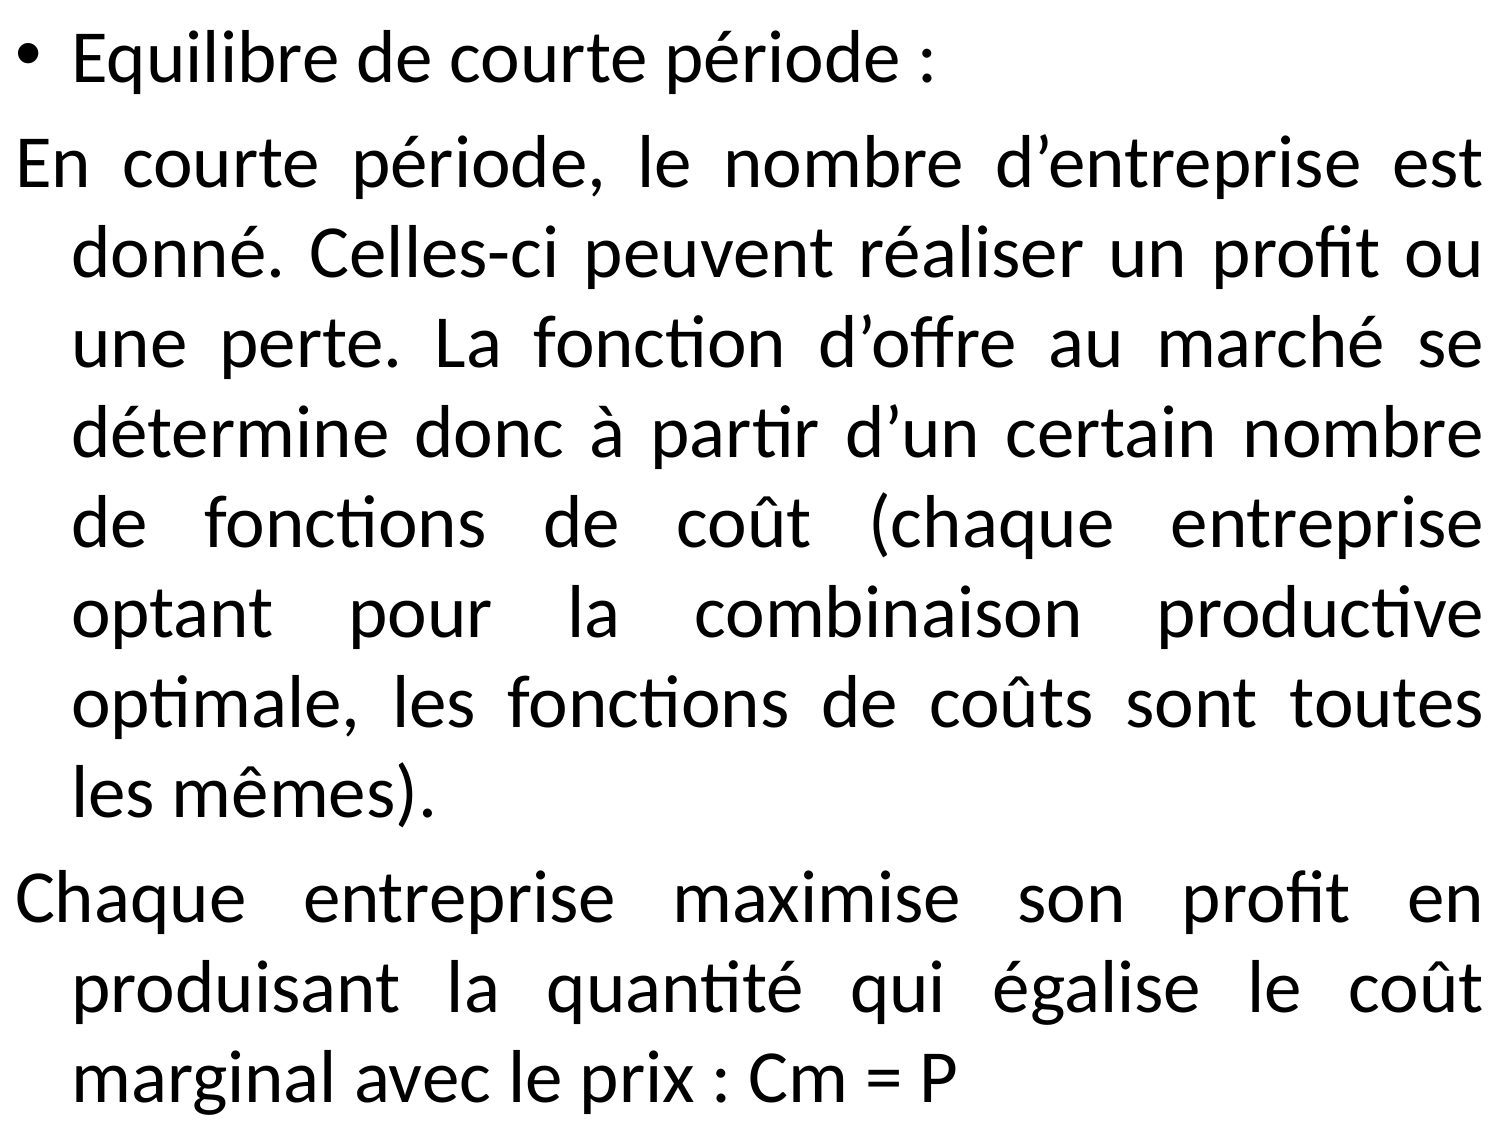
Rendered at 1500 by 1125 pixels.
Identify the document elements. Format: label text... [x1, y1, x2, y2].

list Equilibre de courte période : En courte période, le nombre d’entreprise est donné. Celles-ci peuvent réaliser un profit ou une perte. La fonction d’offre au marché se détermine donc à partir d’un certain nombre de fonctions de coût (chaque entreprise optant pour la combinaison productive optimale, les fonctions de coûts sont toutes les mêmes). Chaque entreprise maximise son profit en produisant la quantité qui égalise le coût marginal avec le prix : Cm = P [0, 0, 1500, 1125]
